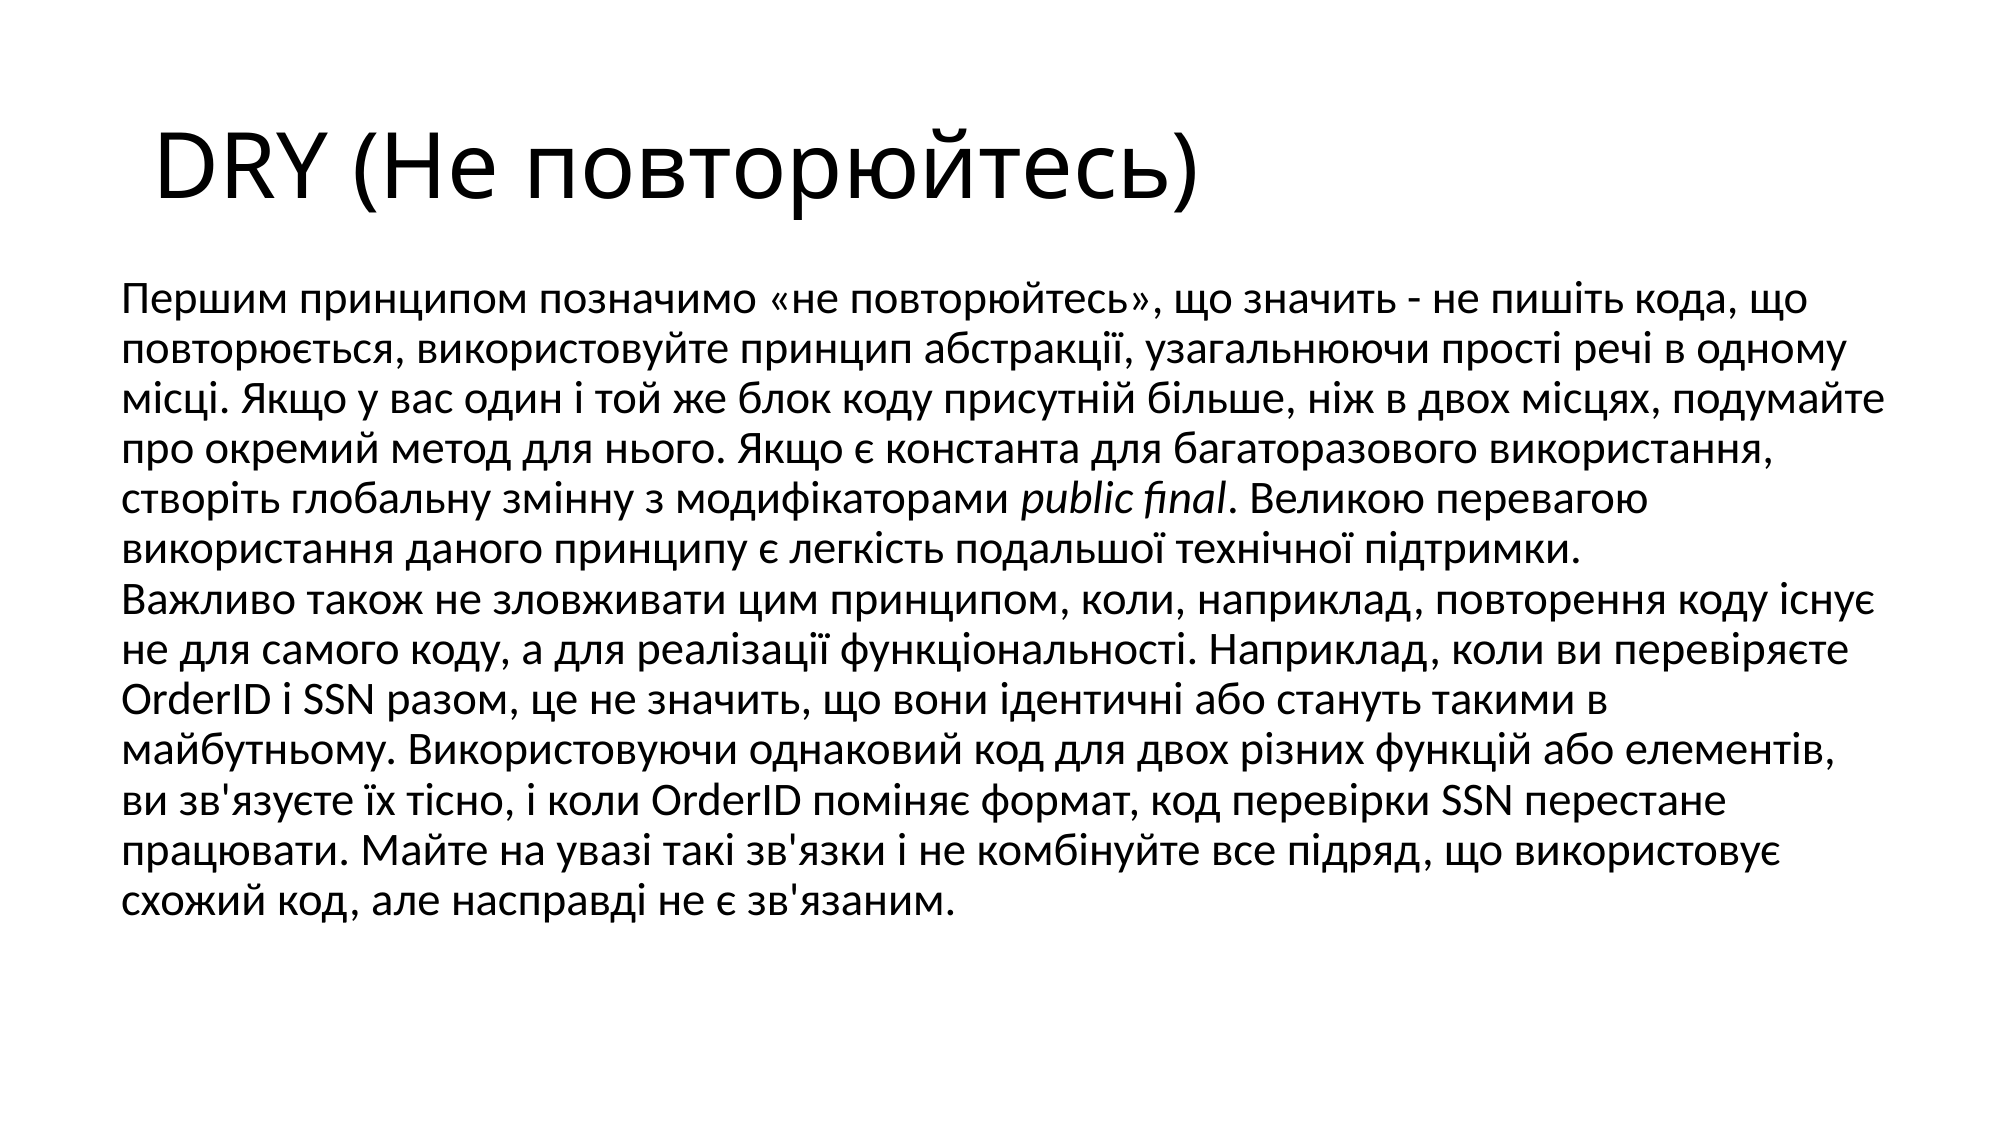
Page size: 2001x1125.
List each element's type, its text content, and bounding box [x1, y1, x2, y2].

list Першим принципом позначимо «не повторюйтесь», що значить - не пишіть кода, що повторюється, використовуйте принцип абстракції, узагальнюючи прості речі в одному місці. Якщо у вас один і той же блок коду присутній більше, ніж в двох місцях, подумайте про окремий метод для нього. Якщо є константа для багаторазового використання, створіть глобальну змінну з модифікаторами public final. Великою перевагою використання даного принципу є легкість подальшої технічної підтримки. Важливо також не зловживати цим принципом, коли, наприклад, повторення коду існує не для самого коду, а для реалізації функціональності. Наприклад, коли ви перевіряєте OrderID і SSN разом, це не значить, що вони ідентичні або стануть такими в майбутньому. Використовуючи однаковий код для двох різних функцій або елементів, ви зв'язуєте їх тісно, і коли OrderID поміняє формат, код перевірки SSN перестане працювати. Майте на увазі такі зв'язки і не комбінуйте все підряд, що використовує схожий код, але насправді не є зв'язаним. [106, 265, 1906, 1004]
title DRY (Не повторюйтесь) [137, 59, 1863, 265]
